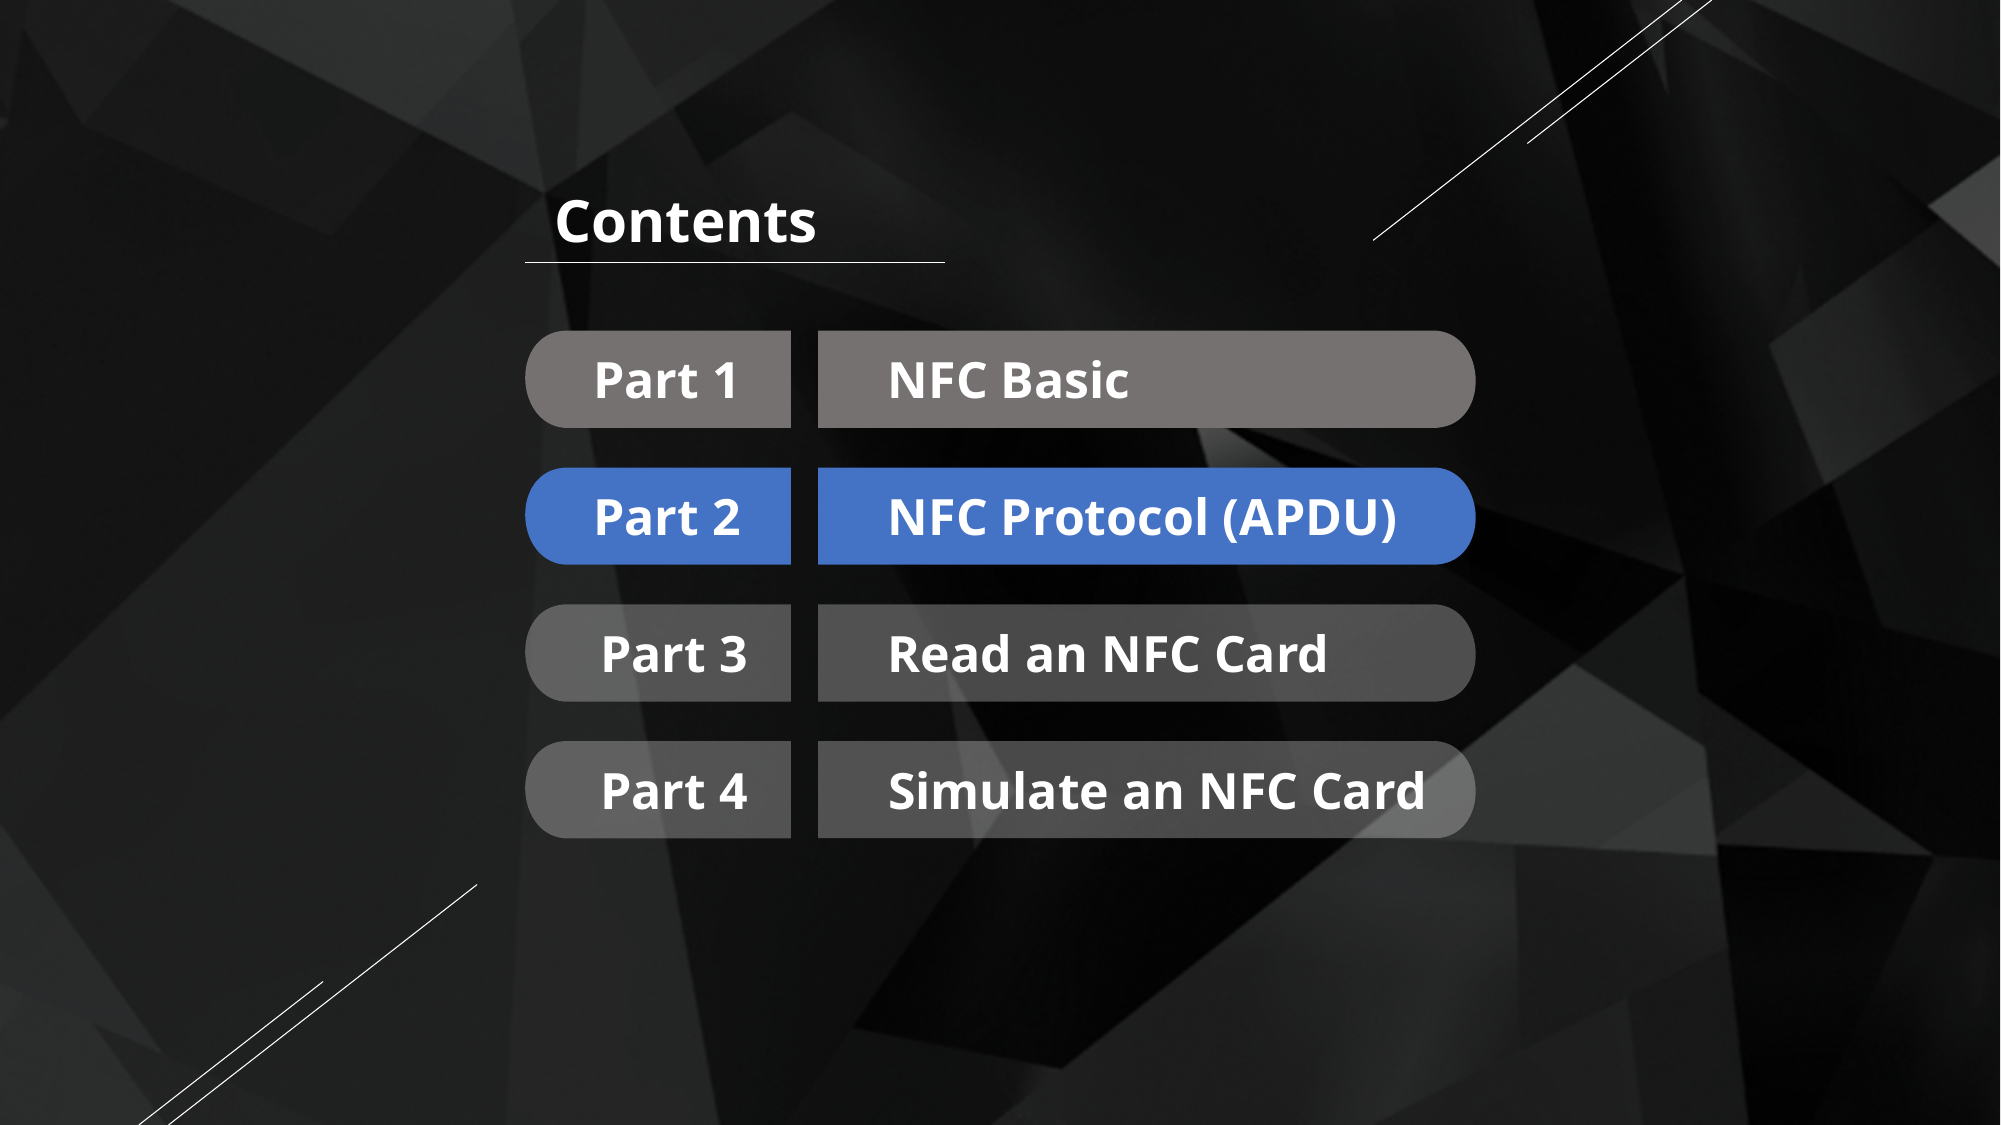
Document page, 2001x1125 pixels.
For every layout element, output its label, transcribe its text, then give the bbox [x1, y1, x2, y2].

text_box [1373, 0, 1712, 241]
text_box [525, 330, 1476, 428]
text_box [525, 604, 1476, 702]
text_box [525, 741, 1488, 839]
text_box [138, 884, 478, 1125]
picture [0, 0, 2001, 1125]
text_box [525, 467, 1476, 565]
text_box Contents [539, 176, 973, 262]
